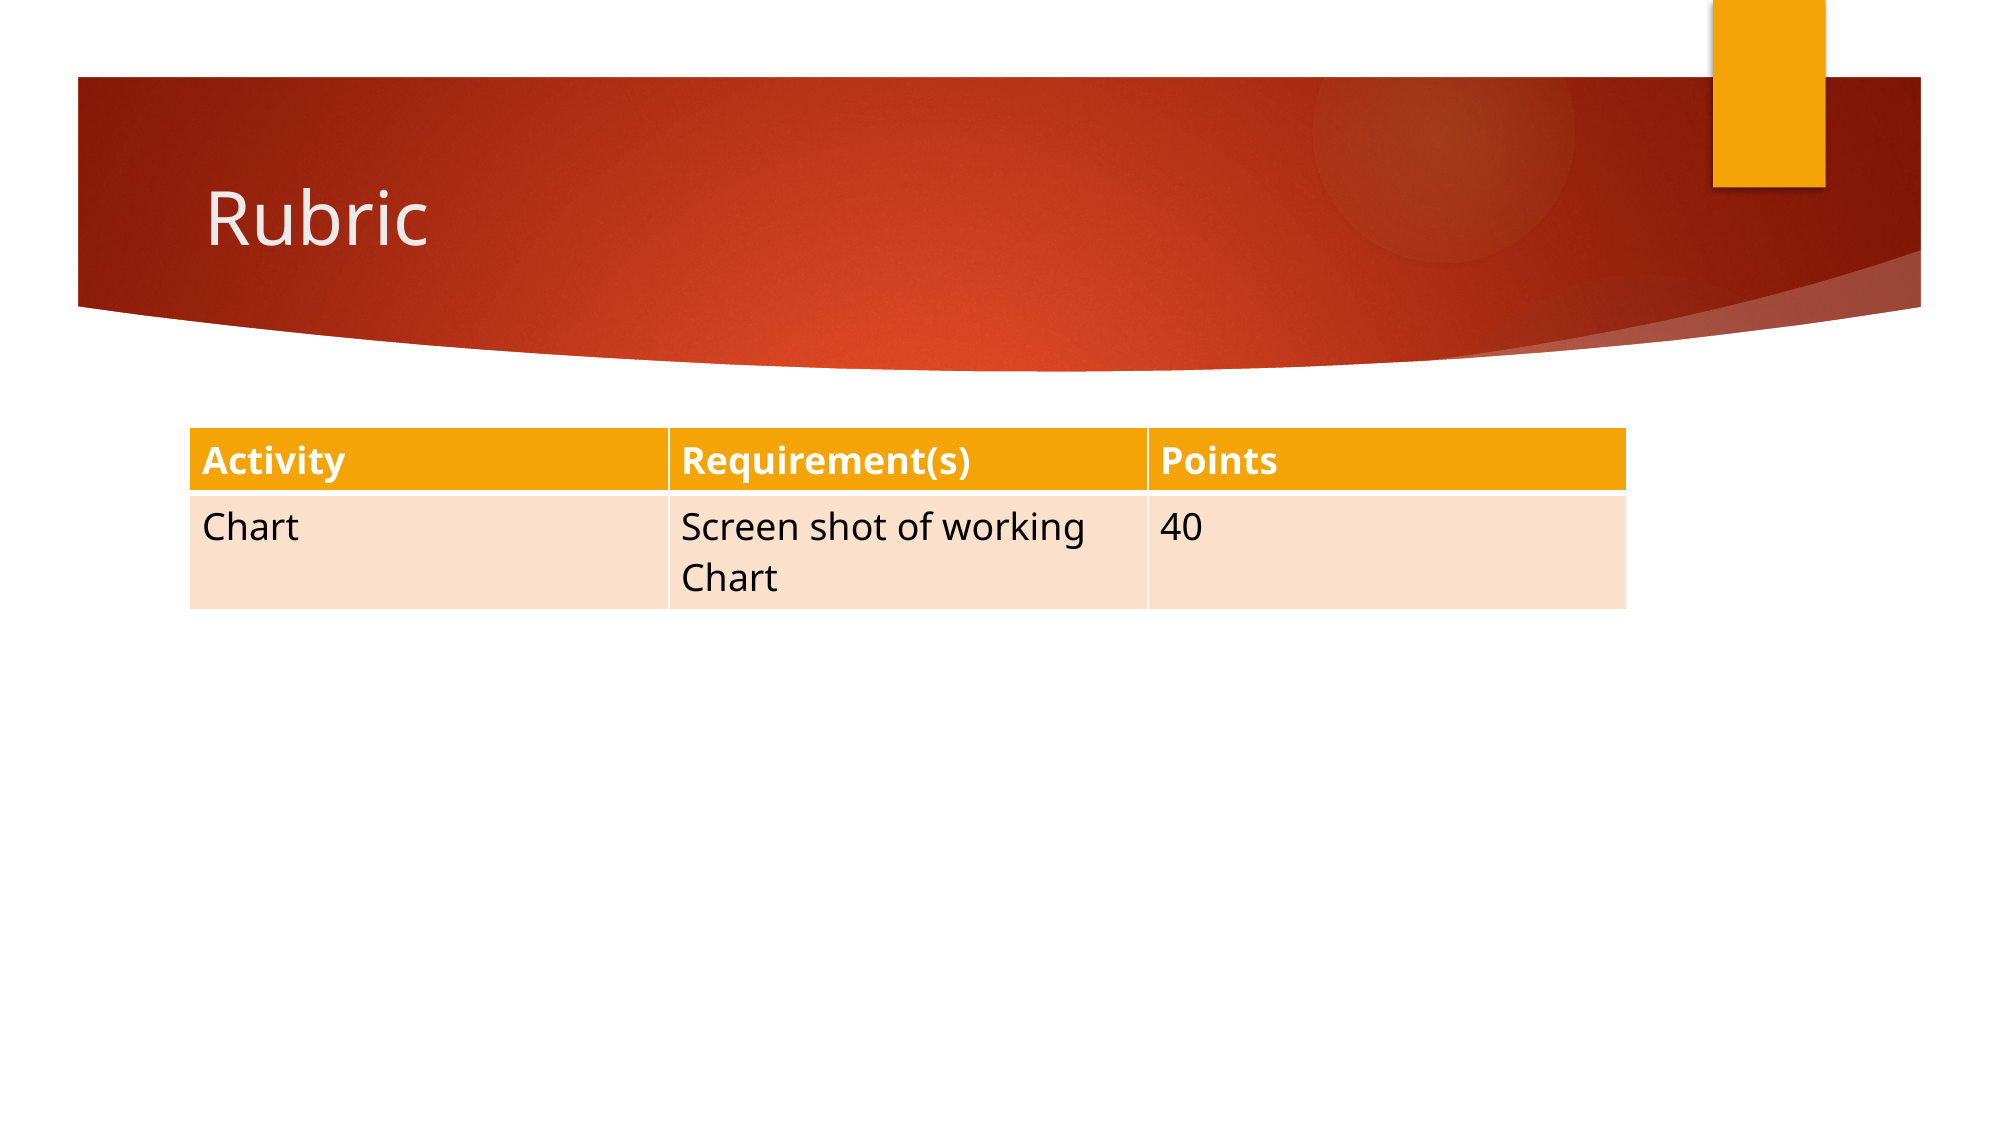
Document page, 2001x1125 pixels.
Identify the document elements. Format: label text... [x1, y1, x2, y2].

title Rubric [189, 155, 1627, 275]
table_header Requirement(s) [670, 428, 1147, 490]
table_cell 40 [1149, 496, 1626, 609]
table_header Activity [190, 428, 668, 490]
table_cell Chart [190, 496, 668, 609]
table_header Points [1149, 428, 1626, 490]
table_cell Screen shot of working Chart [670, 496, 1147, 609]
